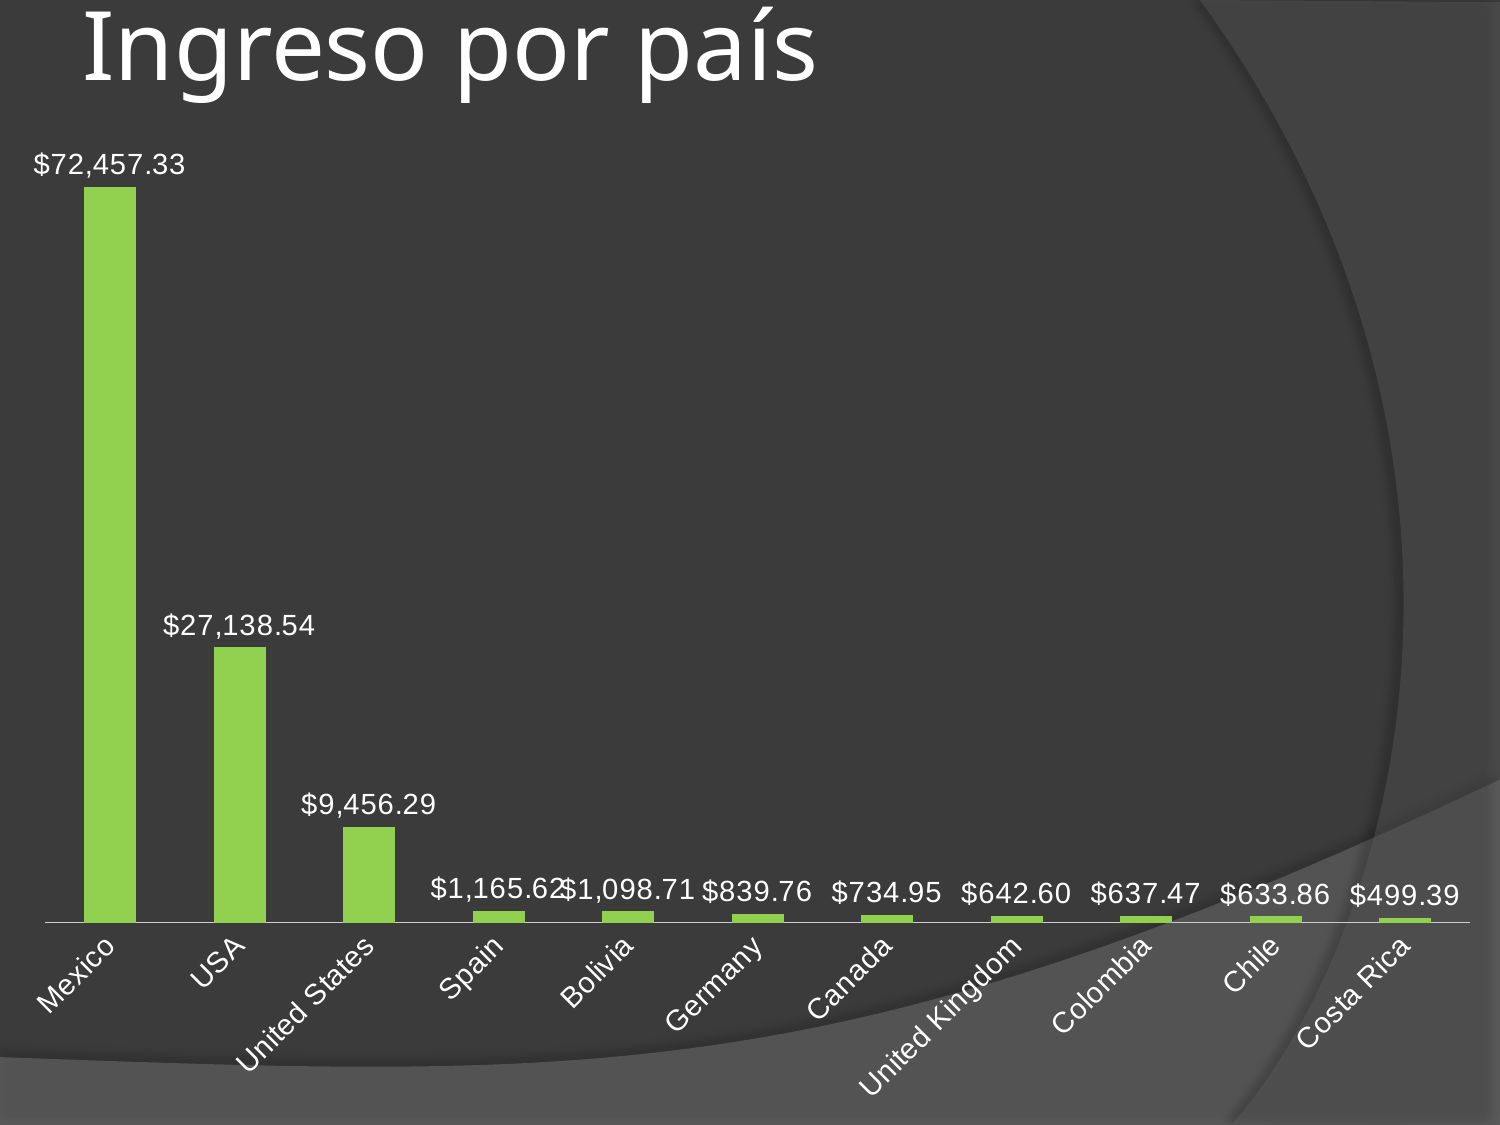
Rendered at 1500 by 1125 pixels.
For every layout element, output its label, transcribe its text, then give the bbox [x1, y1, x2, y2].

chart [0, 89, 1500, 1125]
title Ingreso por país [75, 0, 1425, 79]
